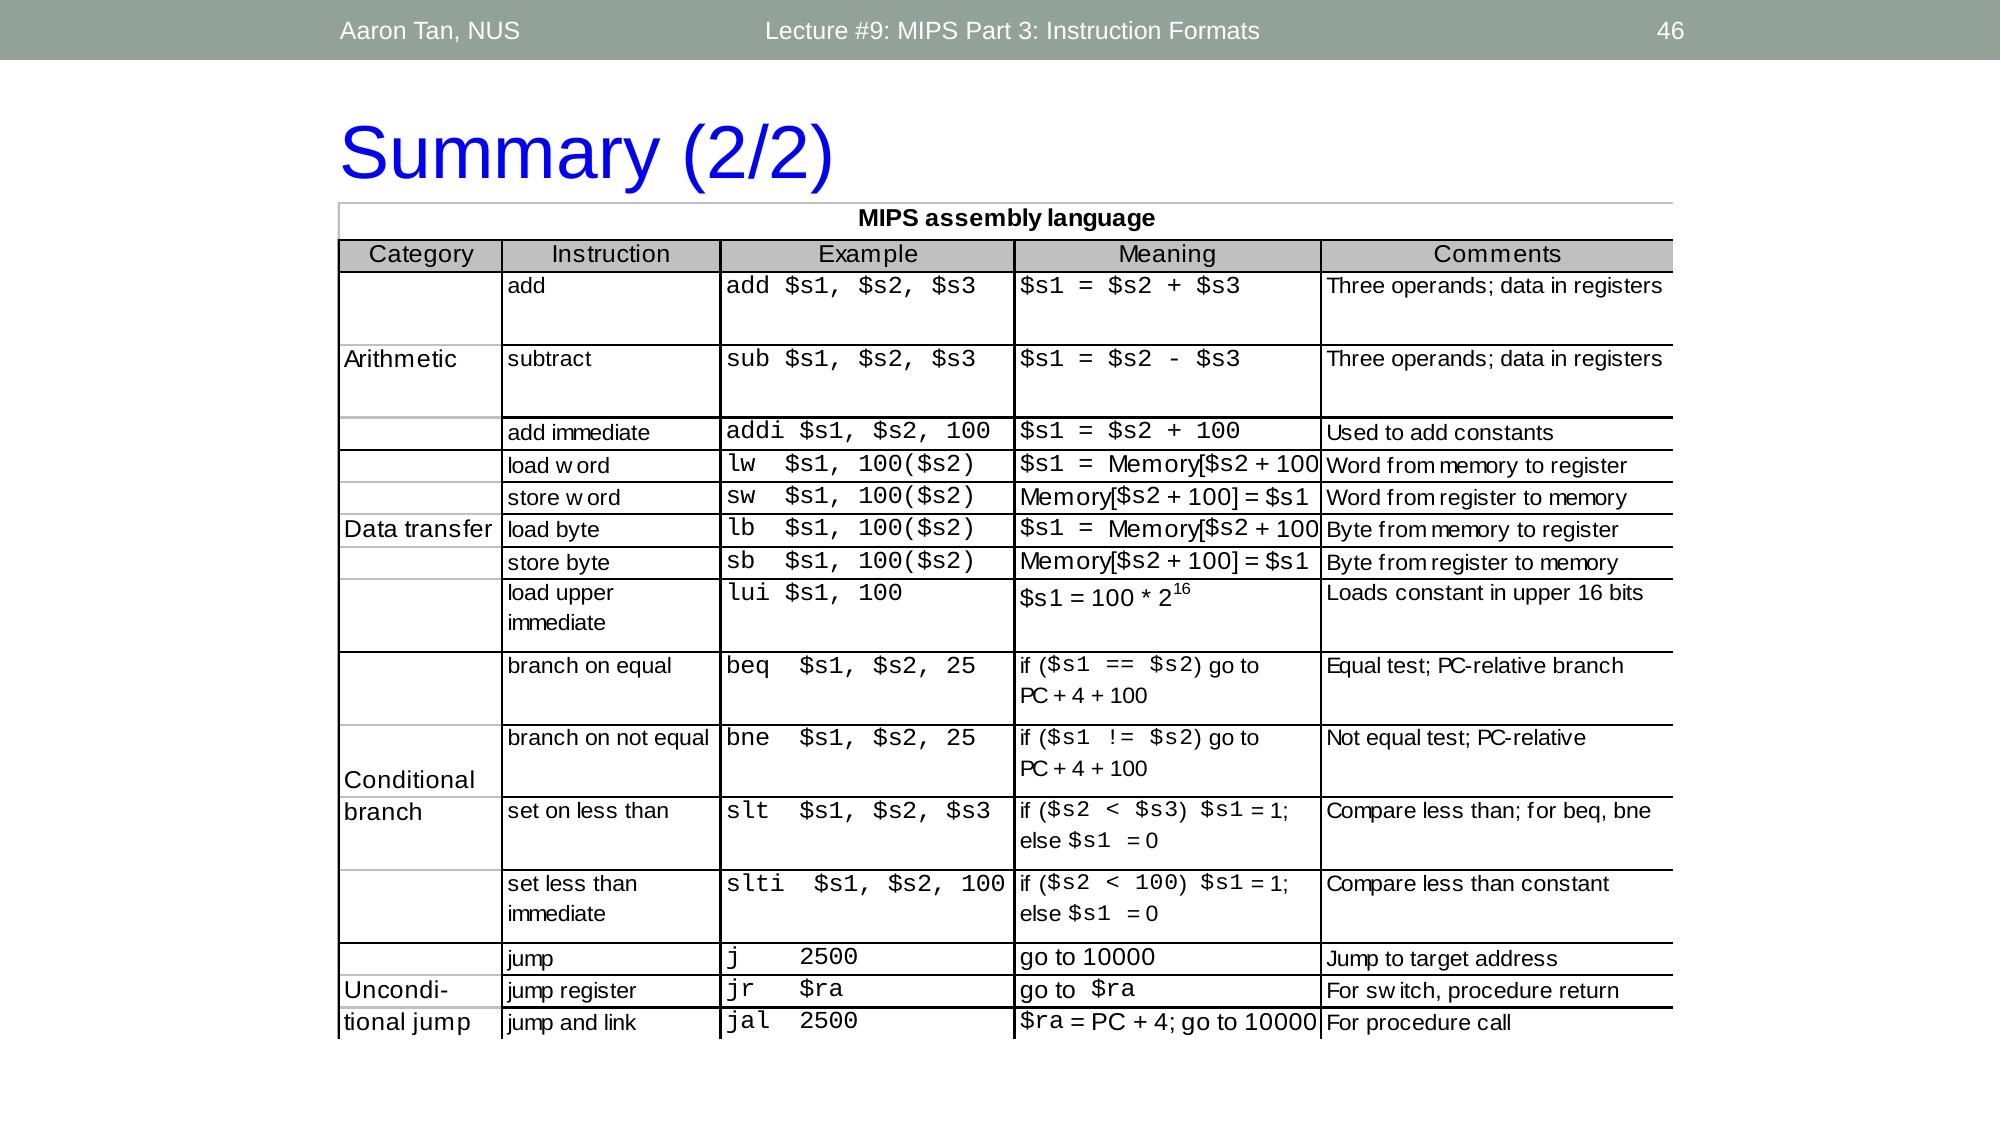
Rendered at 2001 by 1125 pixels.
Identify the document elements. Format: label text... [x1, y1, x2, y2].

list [337, 202, 1676, 1042]
slide_number 46 [1558, 3, 1700, 57]
text_box Summary (2/2) [324, 96, 1700, 202]
slide_number Aaron Tan, NUS [324, 3, 800, 57]
footer Lecture #9: MIPS Part 3: Instruction Formats [800, 3, 1558, 57]
